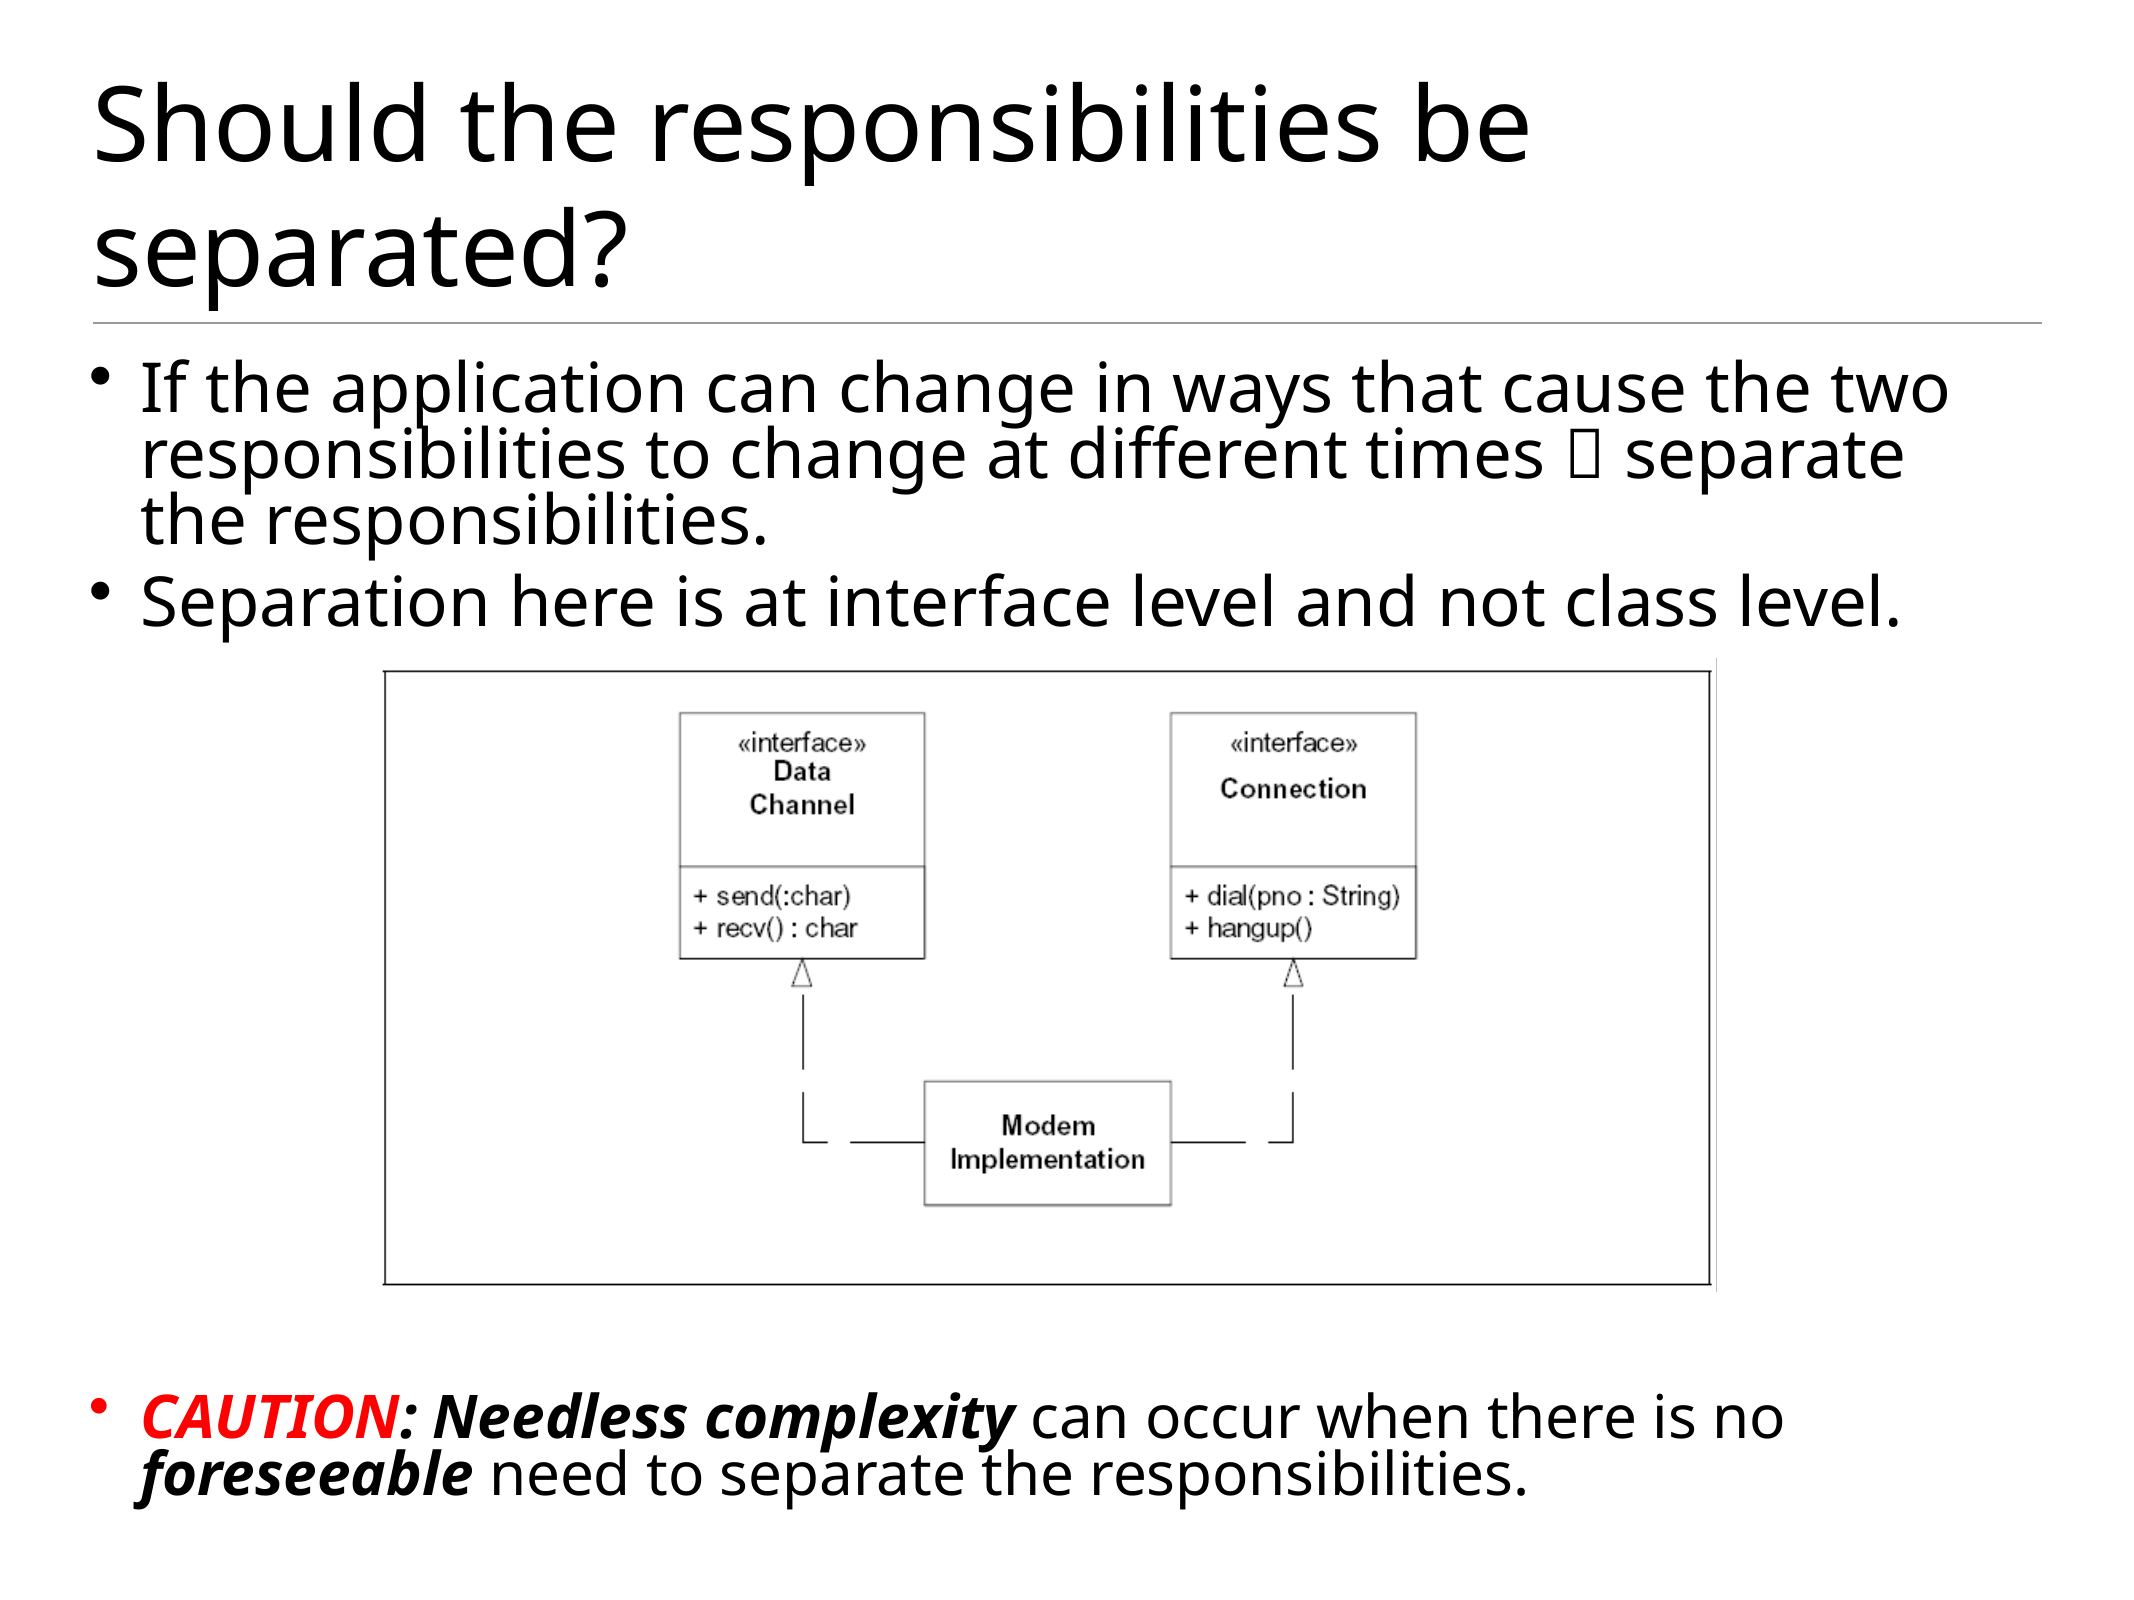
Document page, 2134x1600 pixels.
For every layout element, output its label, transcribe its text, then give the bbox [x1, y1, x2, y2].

picture [375, 657, 1720, 1292]
title Should the responsibilities be separated? [73, 85, 2021, 317]
list If the application can change in ways that cause the two responsibilities to change at different times  separate the responsibilities. Separation here is at interface level and not class level. CAUTION: Needless complexity can occur when there is no foreseeable need to separate the responsibilities. [73, 350, 2021, 1533]
